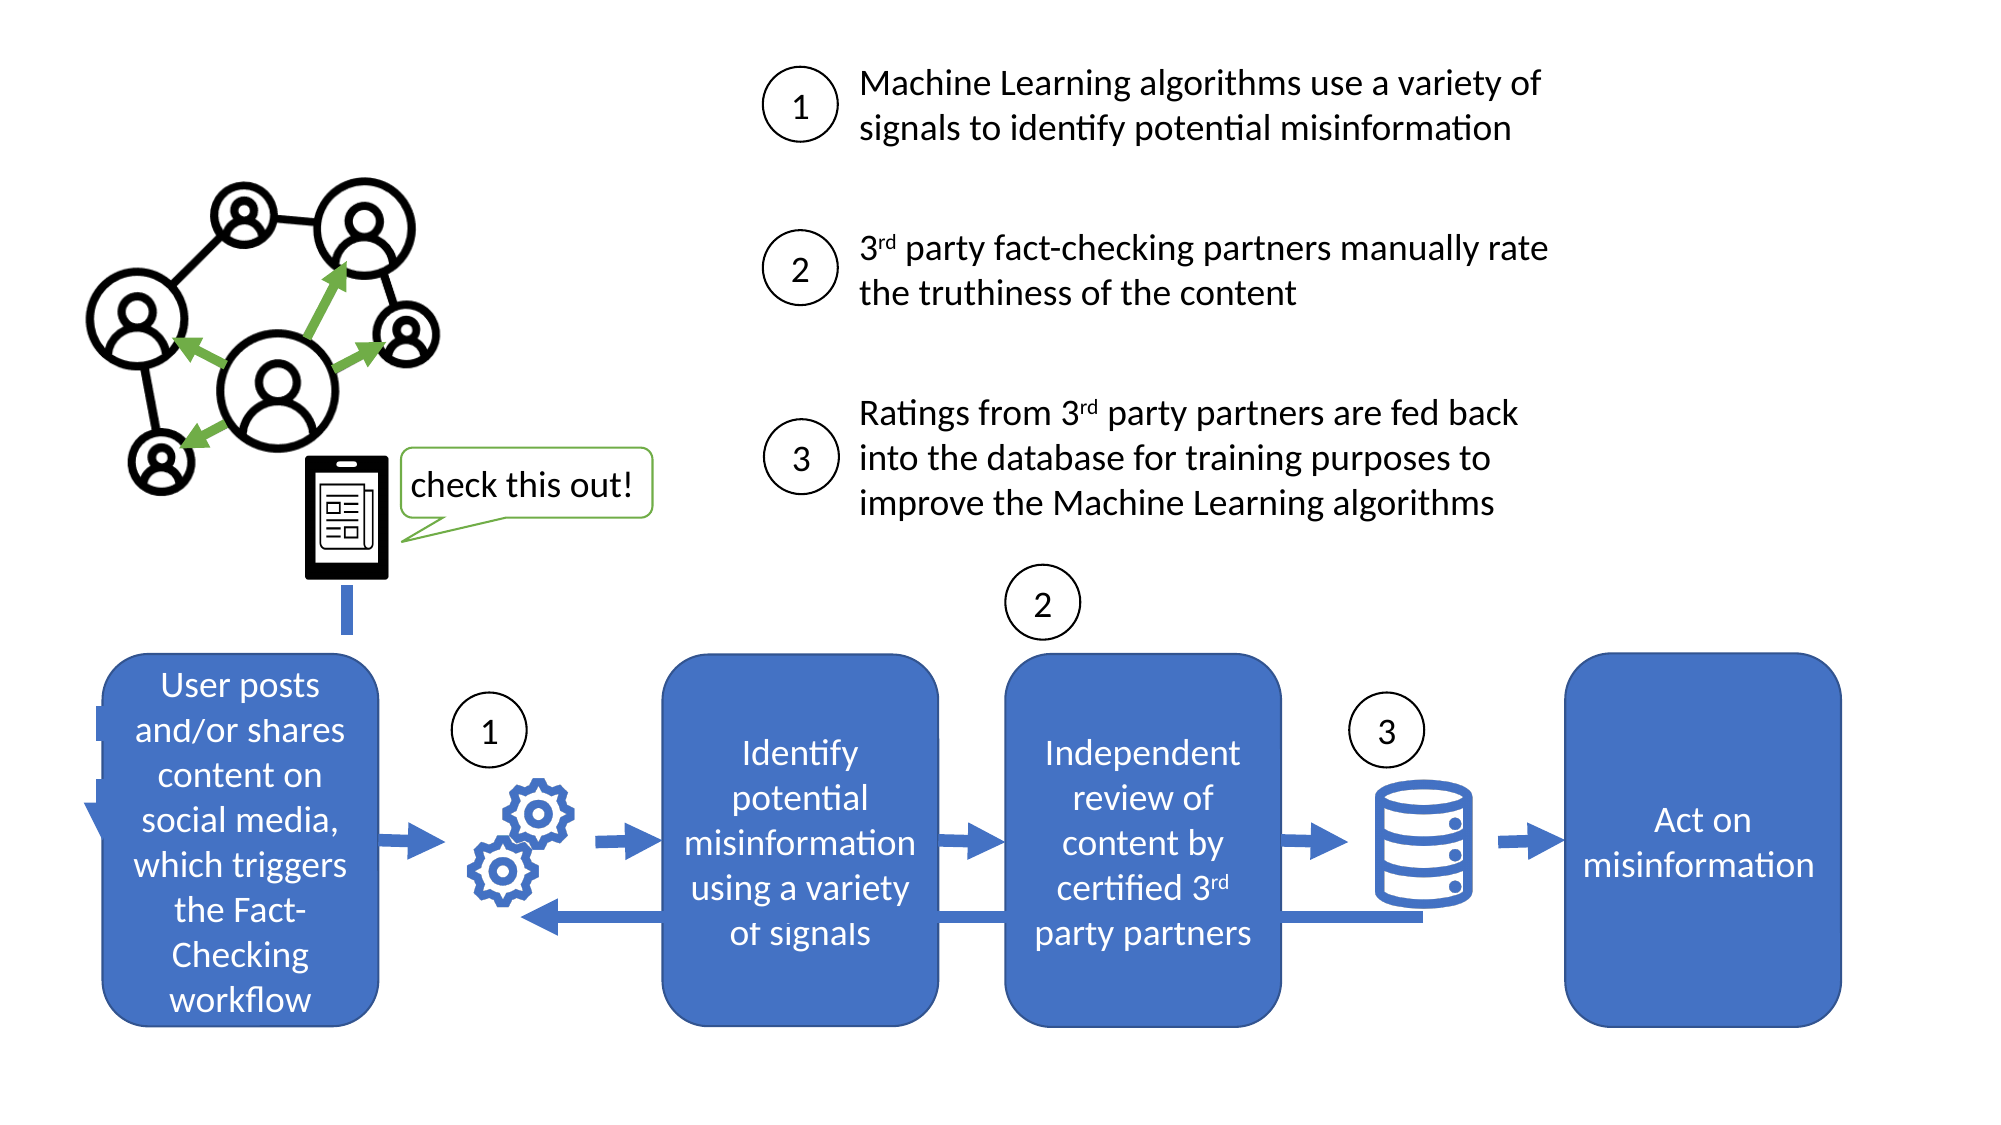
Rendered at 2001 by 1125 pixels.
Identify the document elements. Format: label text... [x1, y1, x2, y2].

text_box Ratings from 3rd party partners are fed back into the database for training purposes to improve the Machine Learning algorithms [844, 380, 1585, 531]
picture [1348, 767, 1499, 918]
text_box User posts and/or shares content on social media, which triggers the Fact-Checking workflow [101, 657, 380, 1028]
text_box 3 [762, 418, 840, 496]
text_box 3 [1348, 691, 1426, 767]
text_box check this out! [461, 446, 654, 530]
text_box Independent review of content by certified 3rd party partners [1004, 923, 1283, 1028]
text_box 2 [761, 229, 839, 307]
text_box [97, 590, 353, 835]
picture [445, 767, 596, 918]
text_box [333, 341, 387, 370]
text_box Independent review of content by certified 3rd party partners [1004, 652, 1283, 911]
text_box Machine Learning algorithms use a variety of signals to identify potential misinformation [844, 50, 1585, 156]
picture [66, 140, 461, 535]
text_box 3rd party fact-checking partners manually rate the truthiness of the content [844, 215, 1585, 321]
text_box 2 [1004, 563, 1082, 641]
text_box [178, 423, 226, 449]
text_box 1 [761, 65, 839, 143]
text_box Identify potential misinformation using a variety of signals [661, 923, 940, 1028]
text_box 1 [450, 691, 528, 767]
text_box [171, 337, 226, 366]
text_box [306, 260, 347, 339]
text_box Identify potential misinformation using a variety of signals [661, 653, 940, 911]
text_box Act on misinformation [1564, 652, 1843, 1028]
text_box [263, 450, 430, 586]
